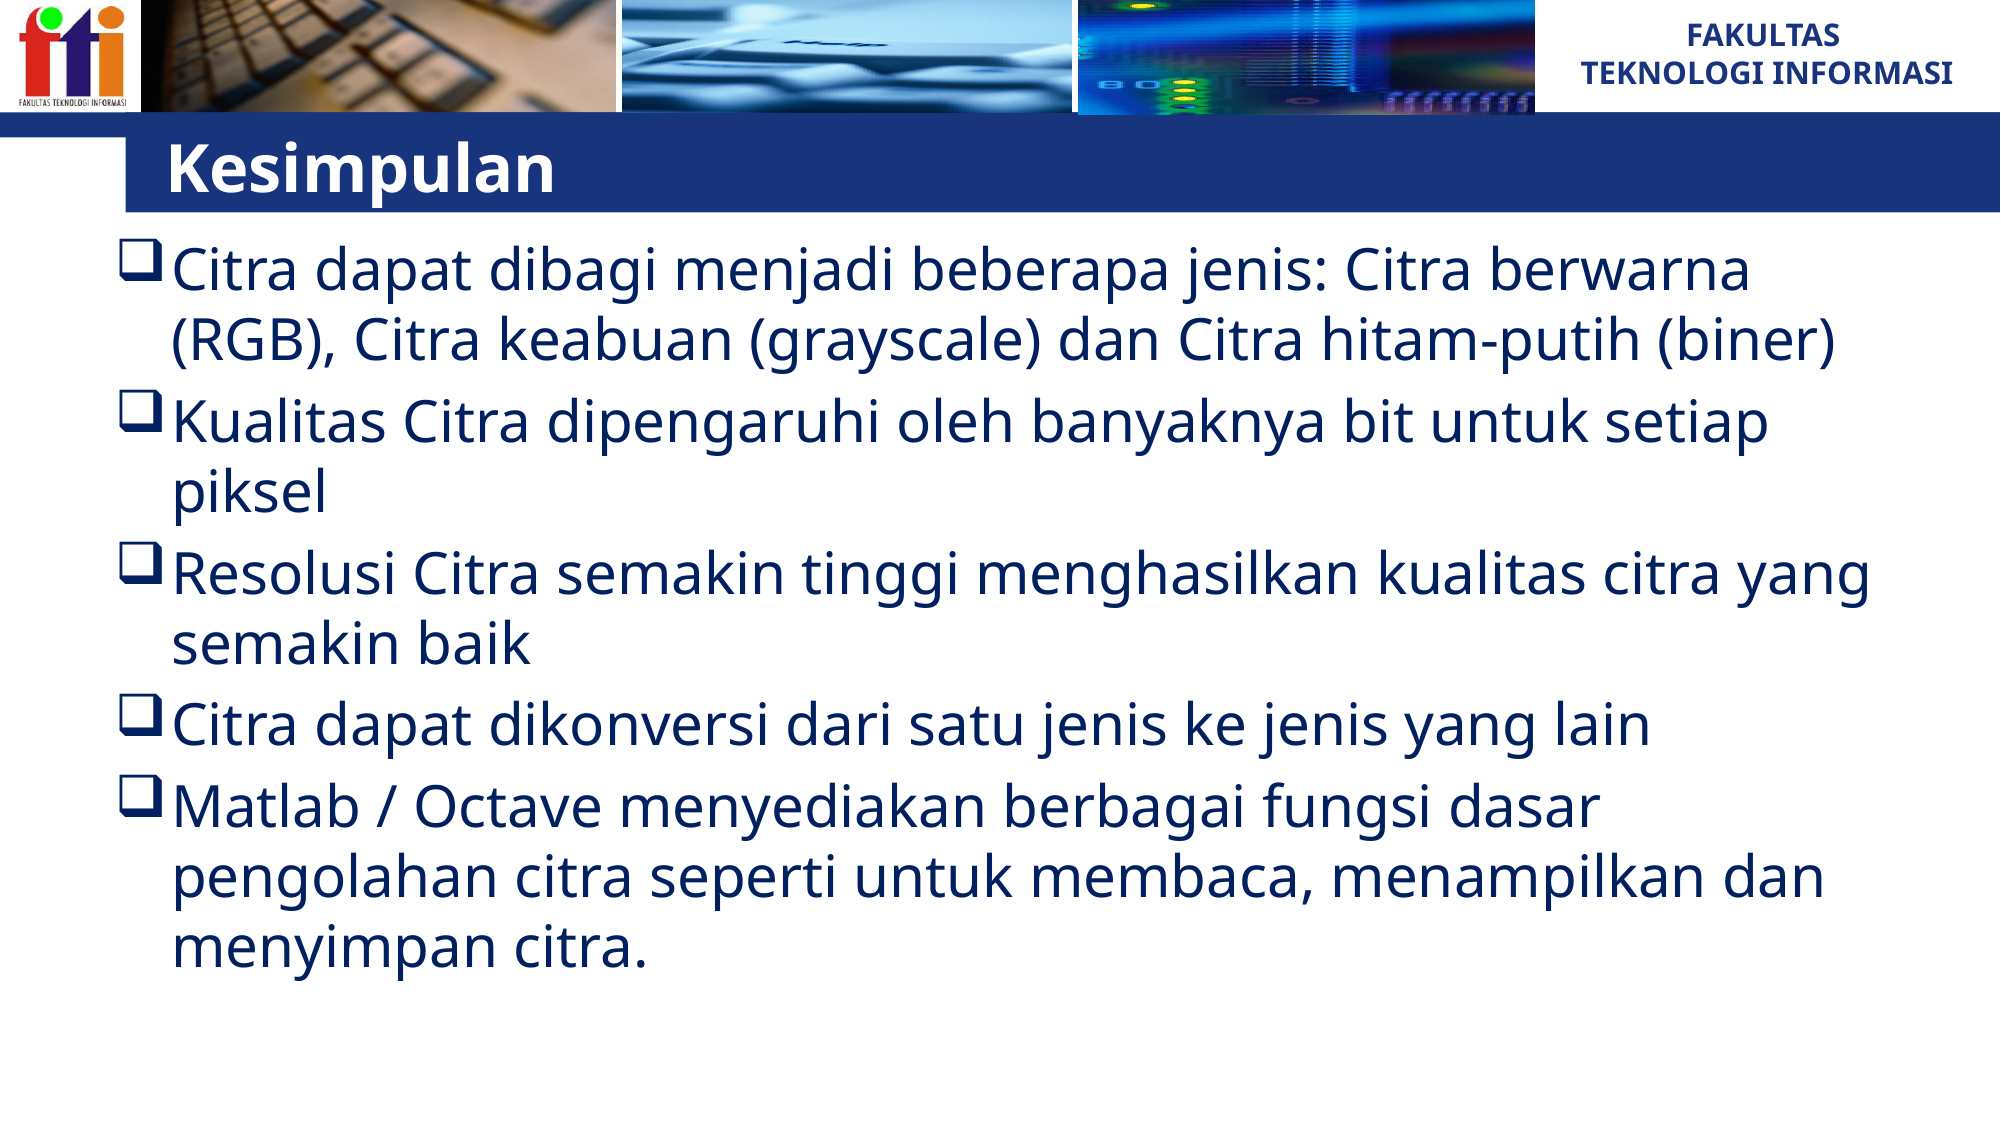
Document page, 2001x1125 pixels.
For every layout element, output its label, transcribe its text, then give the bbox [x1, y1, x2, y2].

list Citra dapat dibagi menjadi beberapa jenis: Citra berwarna (RGB), Citra keabuan (grayscale) dan Citra hitam-putih (biner) Kualitas Citra dipengaruhi oleh banyaknya bit untuk setiap piksel Resolusi Citra semakin tinggi menghasilkan kualitas citra yang semakin baik Citra dapat dikonversi dari satu jenis ke jenis yang lain Matlab / Octave menyediakan berbagai fungsi dasar pengolahan citra seperti untuk membaca, menampilkan dan menyimpan citra. [99, 224, 1901, 1038]
picture [622, 0, 1072, 113]
picture [19, 6, 126, 106]
title Kesimpulan [149, 119, 1934, 213]
picture [141, 0, 616, 112]
picture [1078, 0, 1535, 115]
